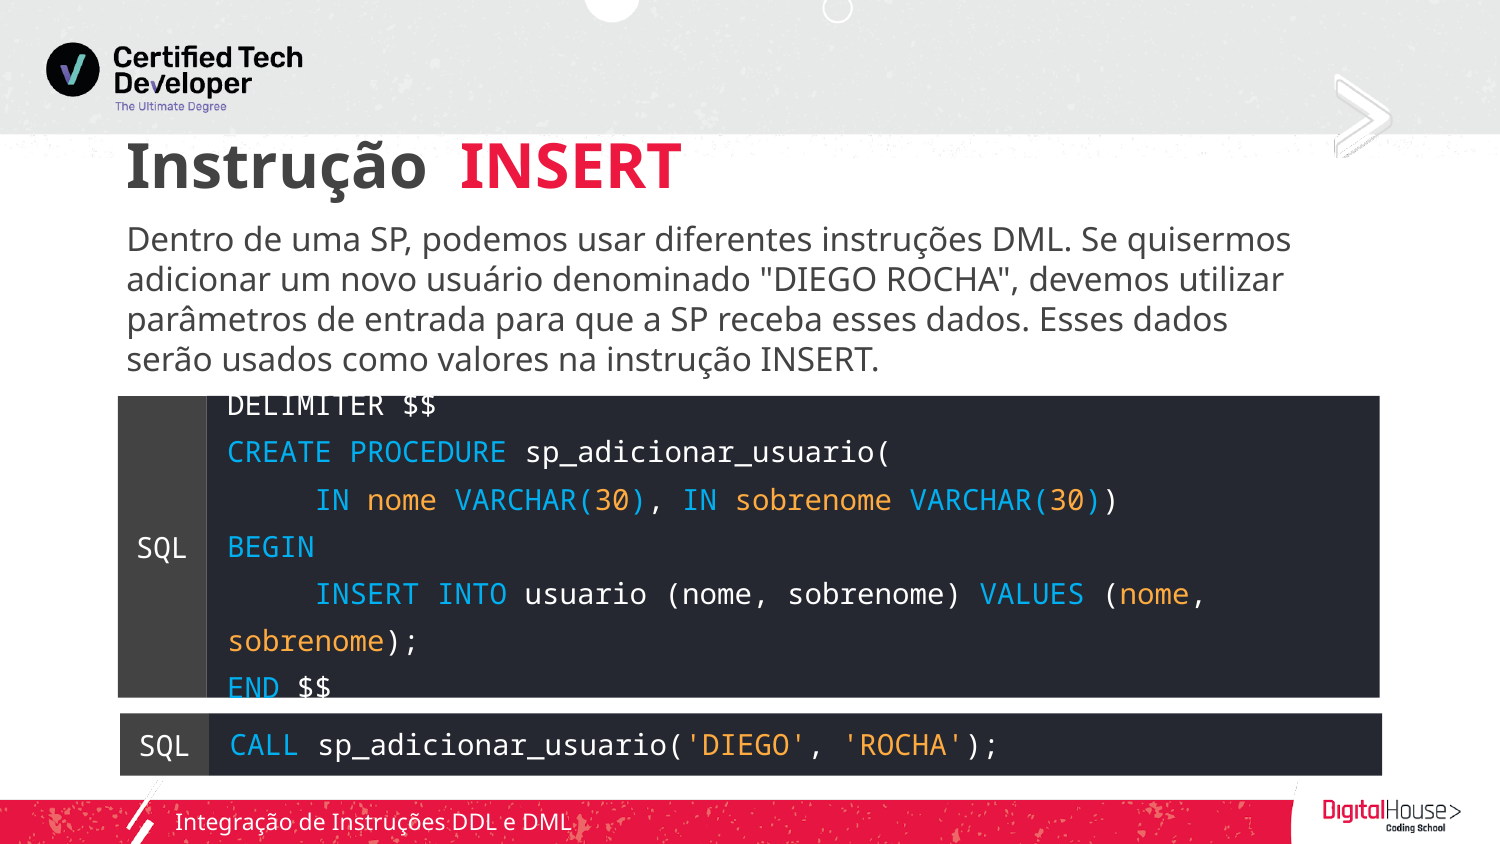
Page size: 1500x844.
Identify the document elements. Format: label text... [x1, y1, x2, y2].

text_box Dentro de uma SP, podemos usar diferentes instruções DML. Se quisermos adicionar um novo usuário denominado "DIEGO ROCHA", devemos utilizar parâmetros de entrada para que a SP receba esses dados. Esses dados serão usados ​​como valores na instrução INSERT. [111, 203, 1318, 407]
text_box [117, 395, 1380, 698]
picture [0, 780, 1500, 844]
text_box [119, 713, 1383, 776]
text_box Instrução INSERT [111, 113, 1376, 217]
picture [0, 0, 1500, 158]
